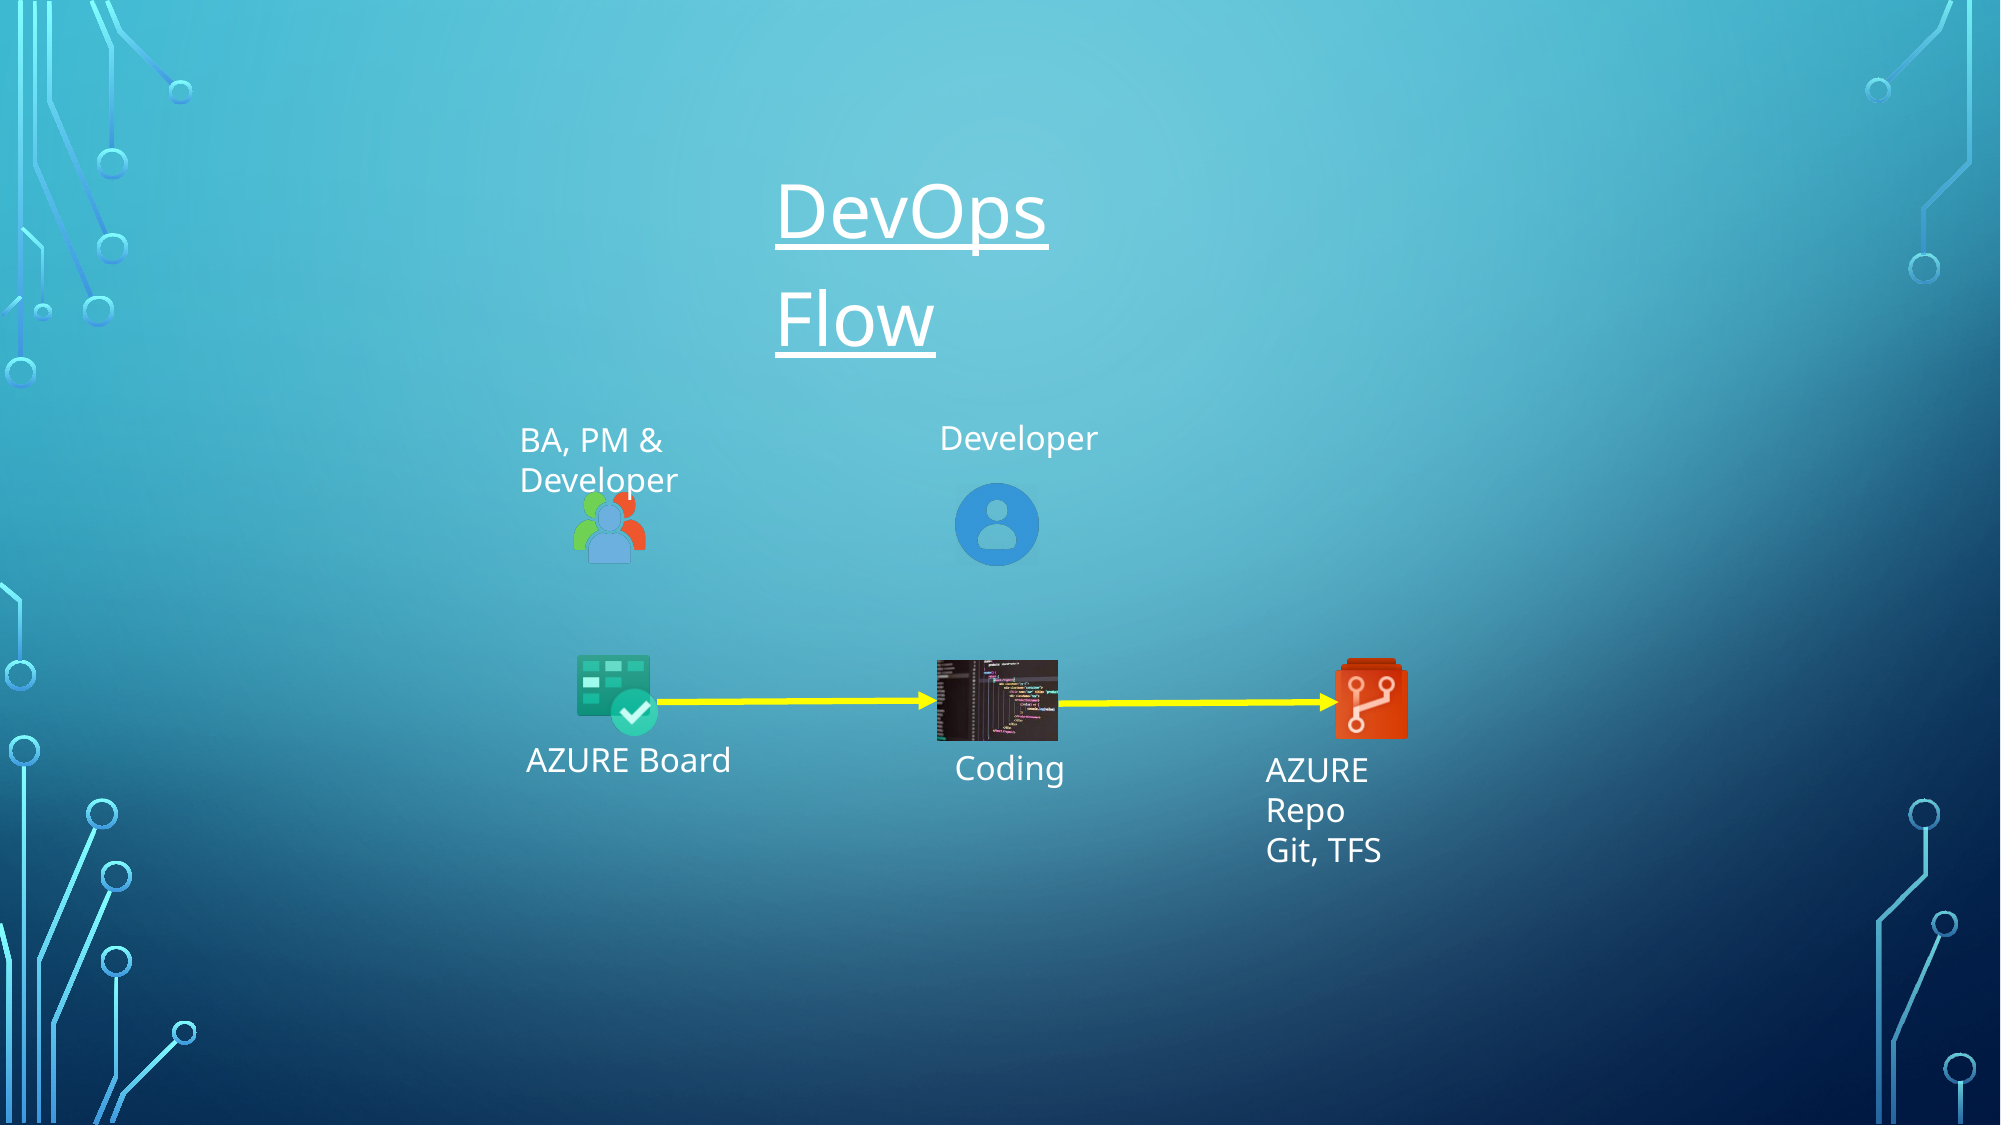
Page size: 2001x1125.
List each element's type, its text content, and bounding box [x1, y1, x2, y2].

text_box Coding [939, 739, 1101, 794]
picture [936, 660, 1058, 741]
picture [569, 486, 650, 568]
text_box BA, PM & Developer [504, 412, 827, 507]
picture [576, 655, 658, 736]
text_box AZURE Repo Git, TFS [1250, 742, 1472, 877]
picture [955, 482, 1039, 567]
picture [1331, 658, 1412, 740]
text_box Developer [924, 409, 1116, 464]
list DevOps Flow [684, 138, 1199, 287]
text_box AZURE Board [511, 732, 749, 787]
